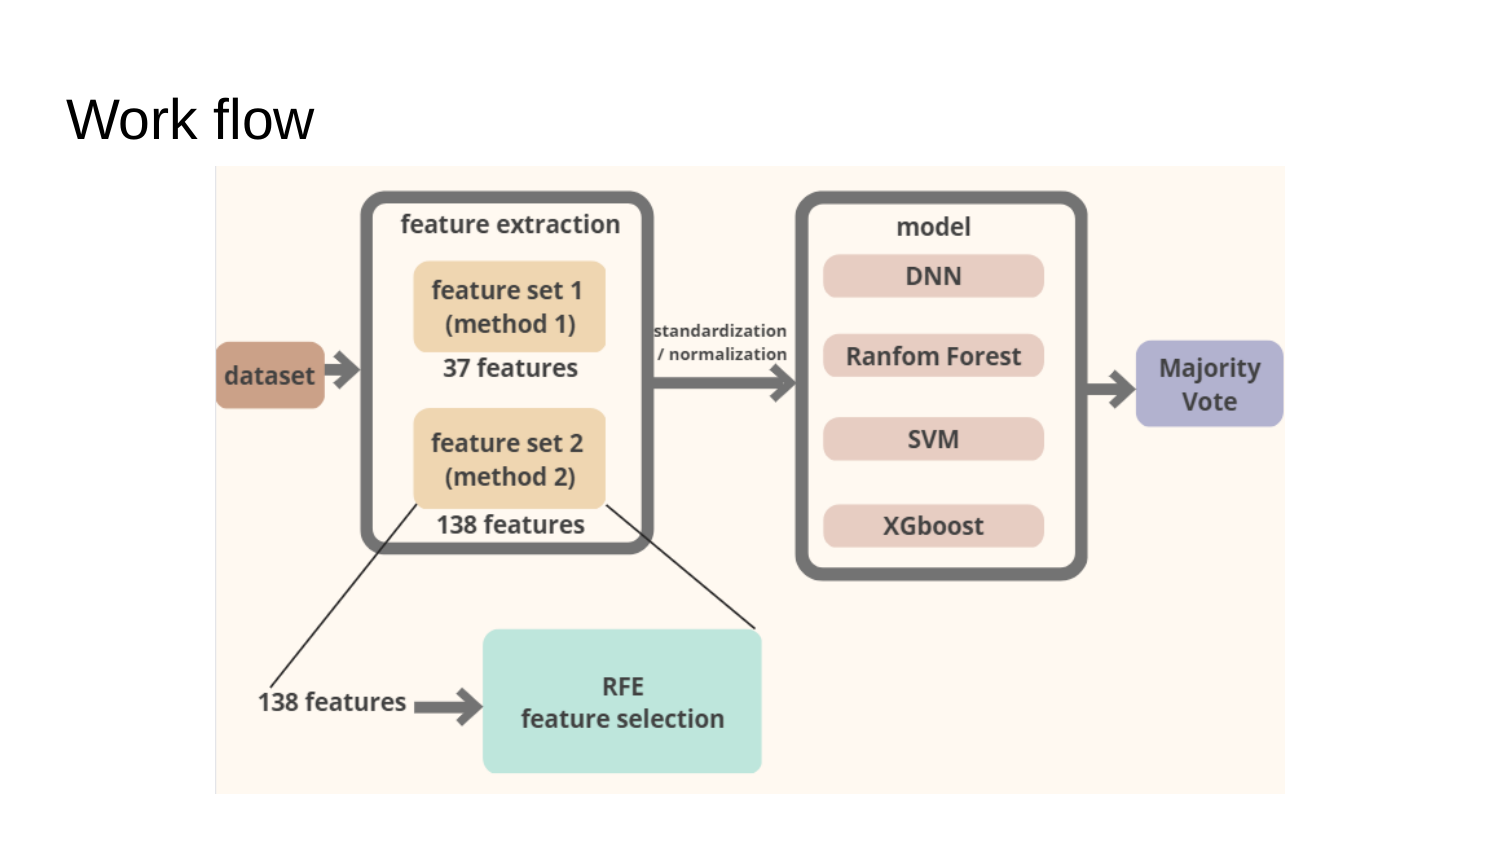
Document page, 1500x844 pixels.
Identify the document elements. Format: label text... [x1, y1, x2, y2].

picture [215, 166, 1285, 794]
title Work flow [51, 72, 1449, 167]
